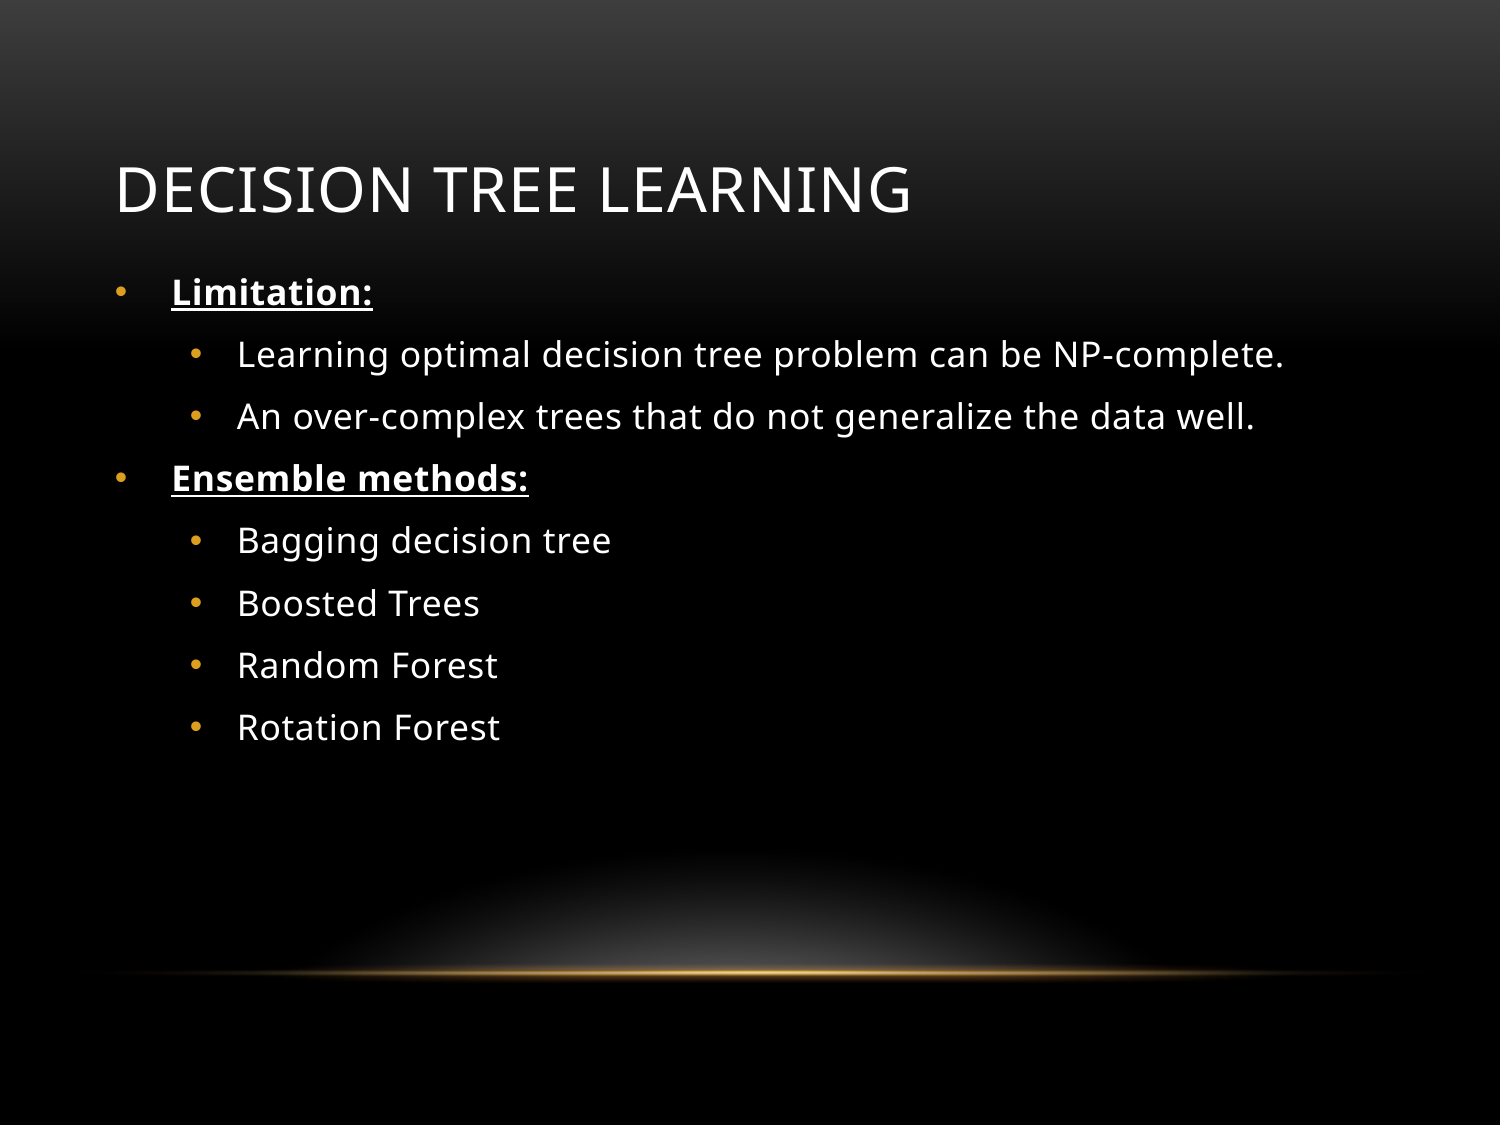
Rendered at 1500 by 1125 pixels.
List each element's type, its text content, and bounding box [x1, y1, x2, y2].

picture [0, 0, 1500, 1125]
list Limitation: Learning optimal decision tree problem can be NP-complete. An over-complex trees that do not generalize the data well. Ensemble methods: Bagging decision tree Boosted Trees Random Forest Rotation Forest [99, 262, 1400, 938]
title DECISION TREE LEARNING [99, 45, 1400, 233]
